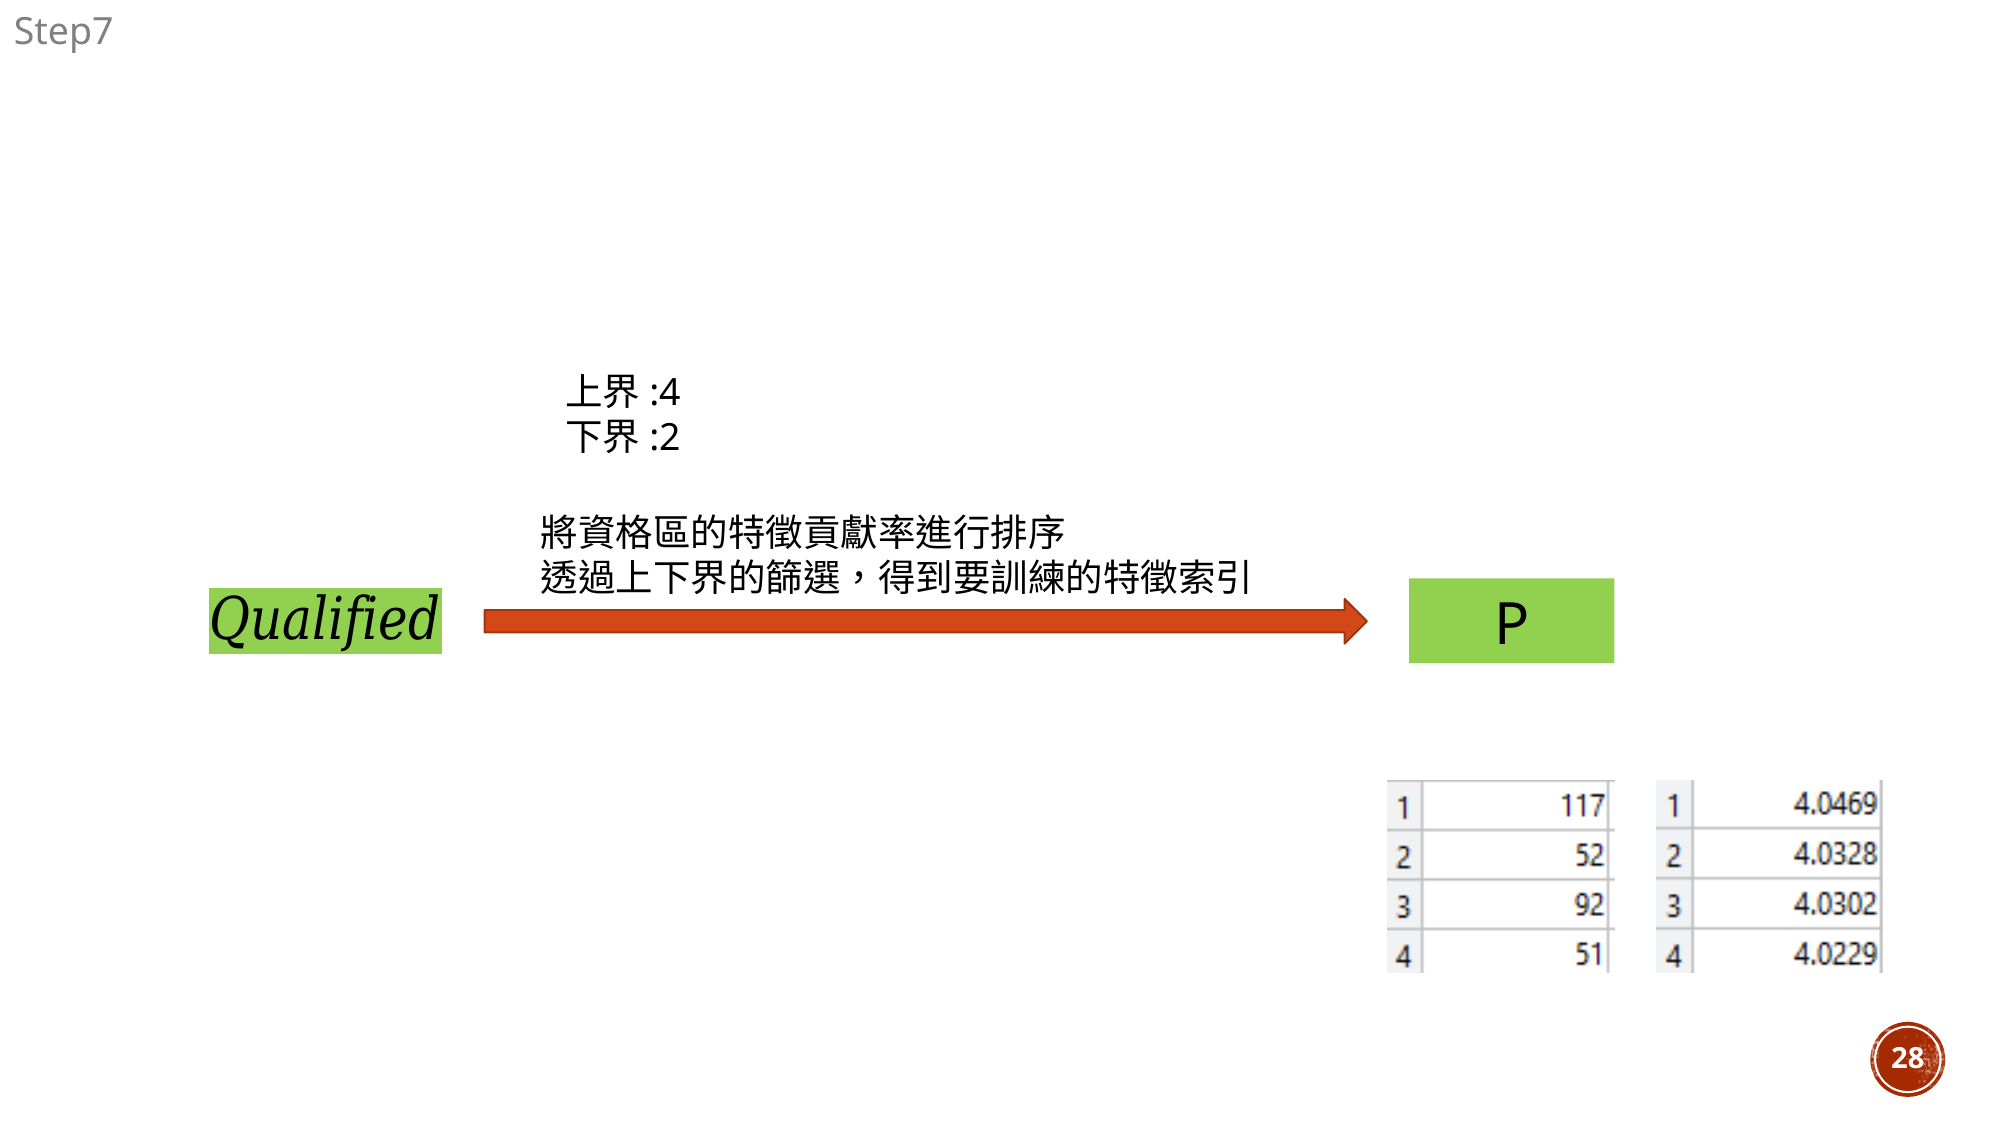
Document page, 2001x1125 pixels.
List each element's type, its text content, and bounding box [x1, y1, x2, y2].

text_box [483, 598, 1368, 645]
text_box 上界:4 下界:2 [550, 360, 873, 465]
text_box Step7 [0, 0, 129, 60]
text_box 將資格區的特徵貢獻率進行排序 透過上下界的篩選，得到要訓練的特徵索引 [525, 501, 1269, 606]
slide_number 28 [1855, 1028, 1961, 1089]
picture [1387, 780, 1615, 973]
picture [1655, 780, 1883, 973]
